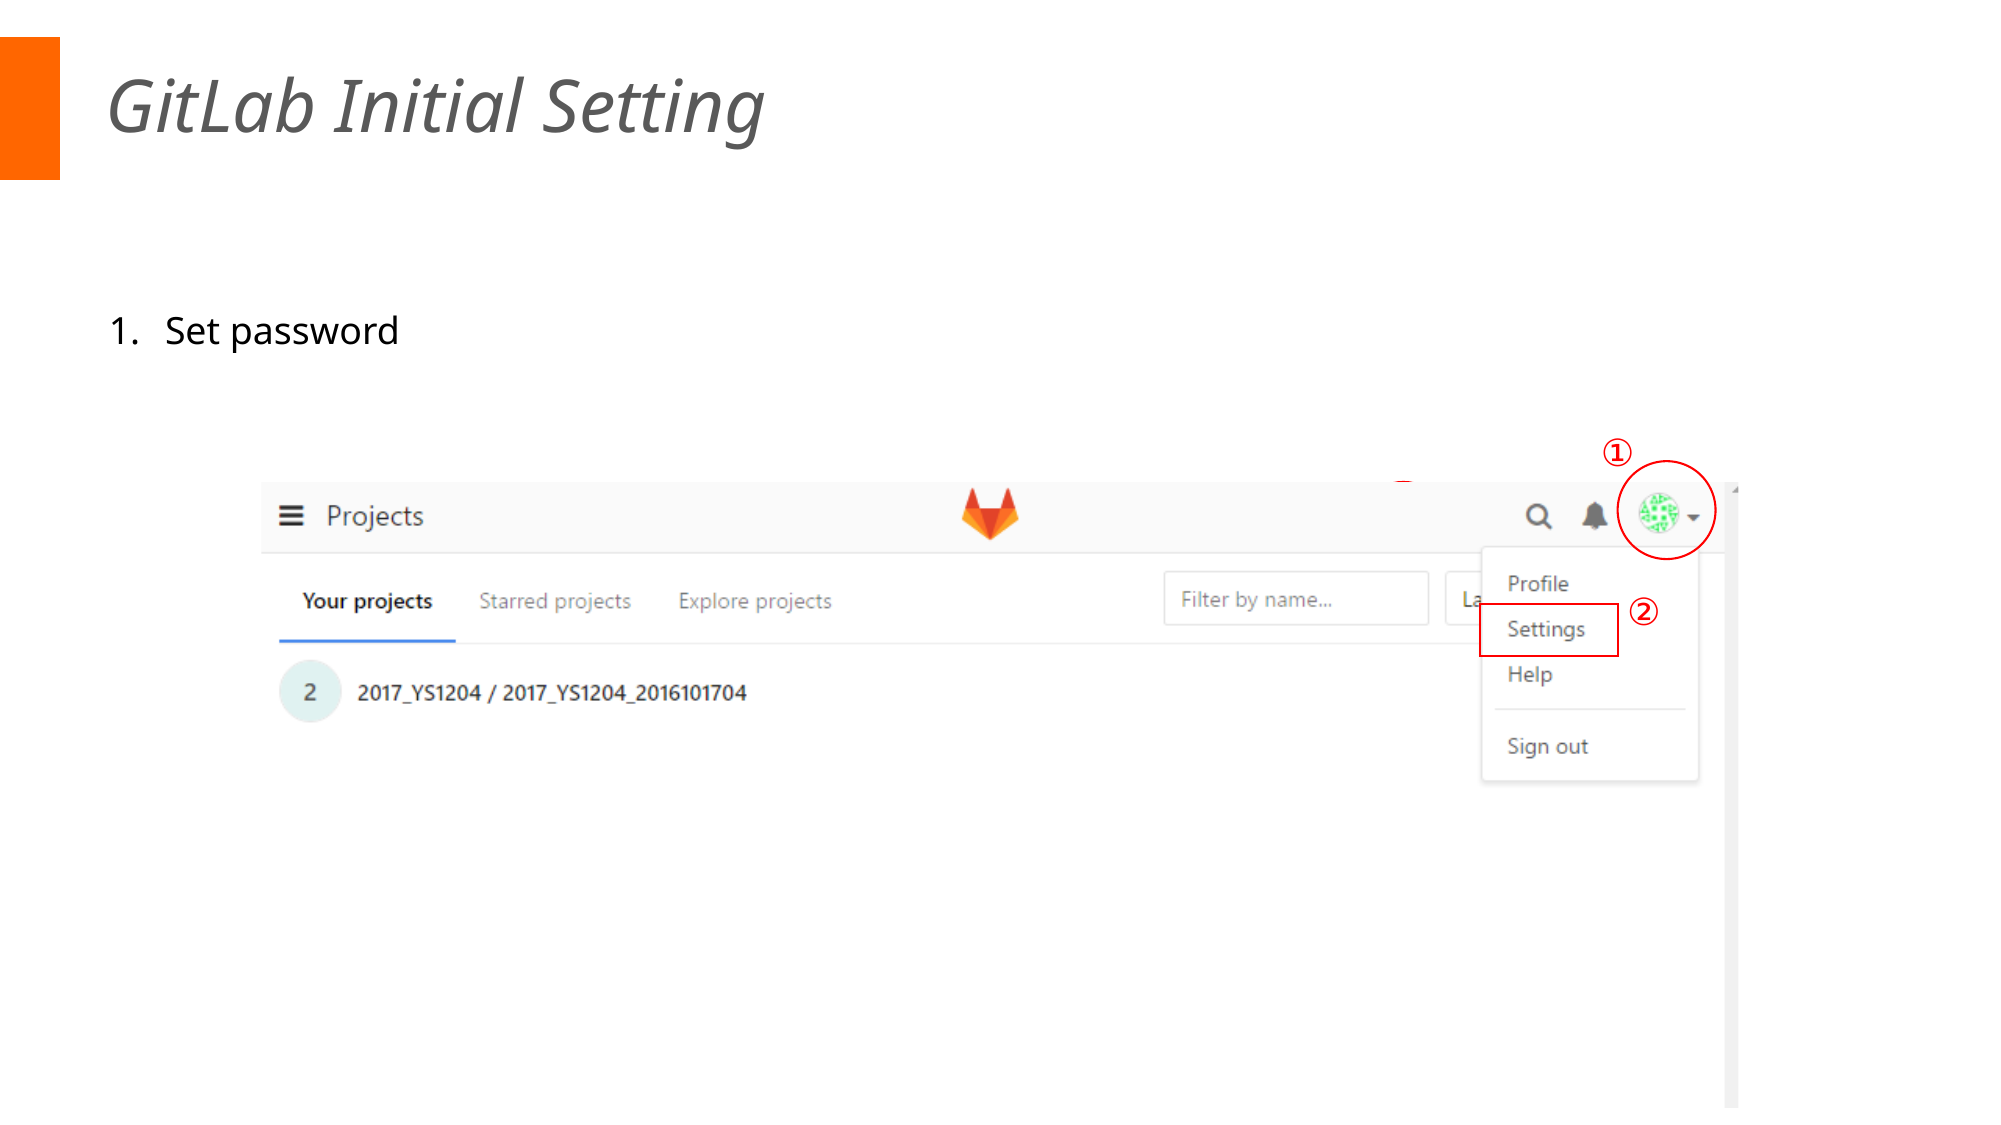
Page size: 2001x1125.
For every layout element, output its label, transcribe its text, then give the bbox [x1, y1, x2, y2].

text_box Set password [93, 277, 415, 360]
picture [261, 481, 1739, 1108]
text_box [1650, 460, 1708, 481]
text_box ① [1586, 421, 1650, 481]
title GitLab Initial Setting [90, 24, 1816, 194]
